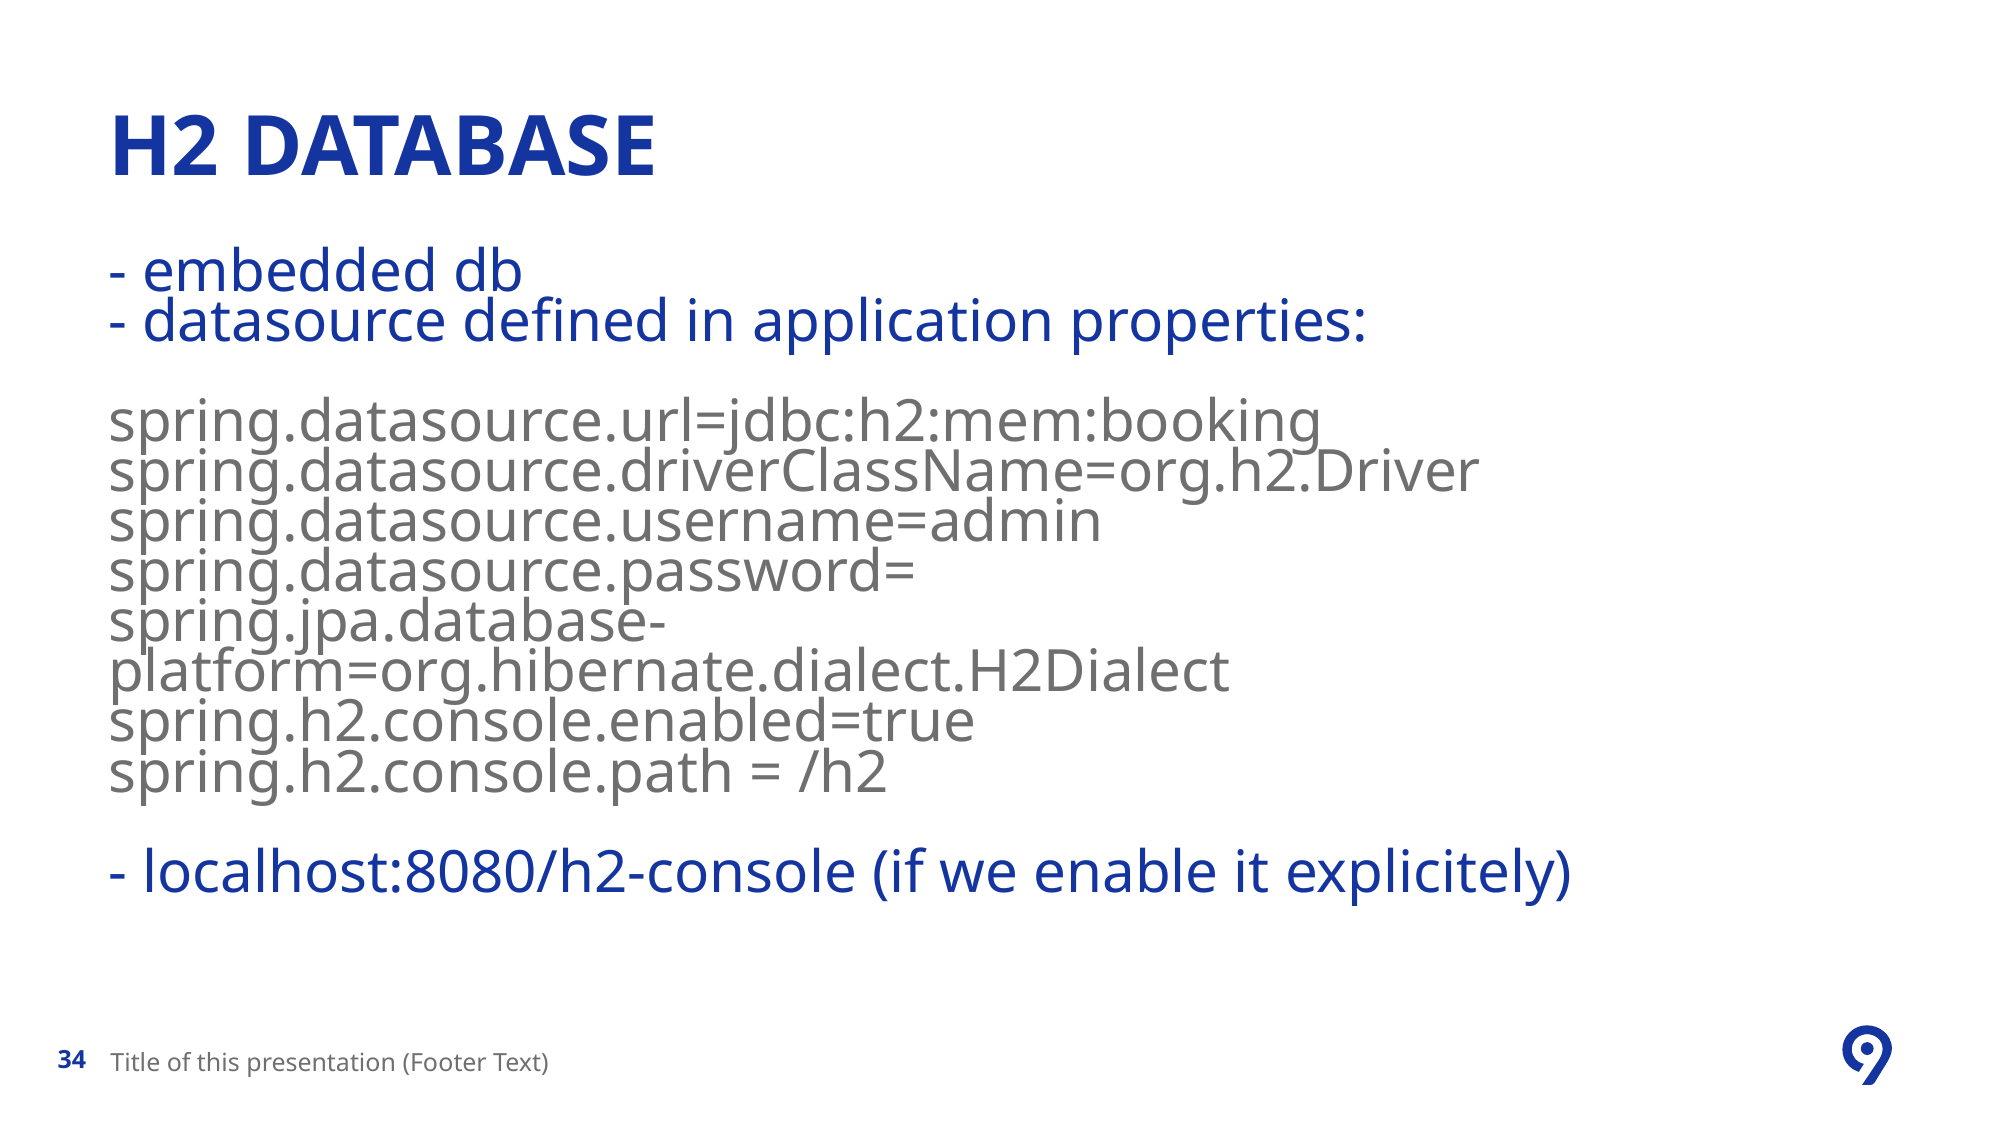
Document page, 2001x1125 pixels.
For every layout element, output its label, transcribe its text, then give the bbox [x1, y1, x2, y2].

slide_number 34 [57, 1045, 103, 1077]
footer Title of this presentation (Footer Text) [110, 1045, 1573, 1077]
list - embedded db - datasource defined in application properties: spring.datasource.url=jdbc:h2:mem:booking spring.datasource.driverClassName=org.h2.Driver spring.datasource.username=admin spring.datasource.password= spring.jpa.database-platform=org.hibernate.dialect.H2Dialect spring.h2.console.enabled=true spring.h2.console.path = /h2 - localhost:8080/h2-console (if we enable it explicitely) [108, 253, 1579, 988]
title H2 database [108, 84, 1579, 225]
